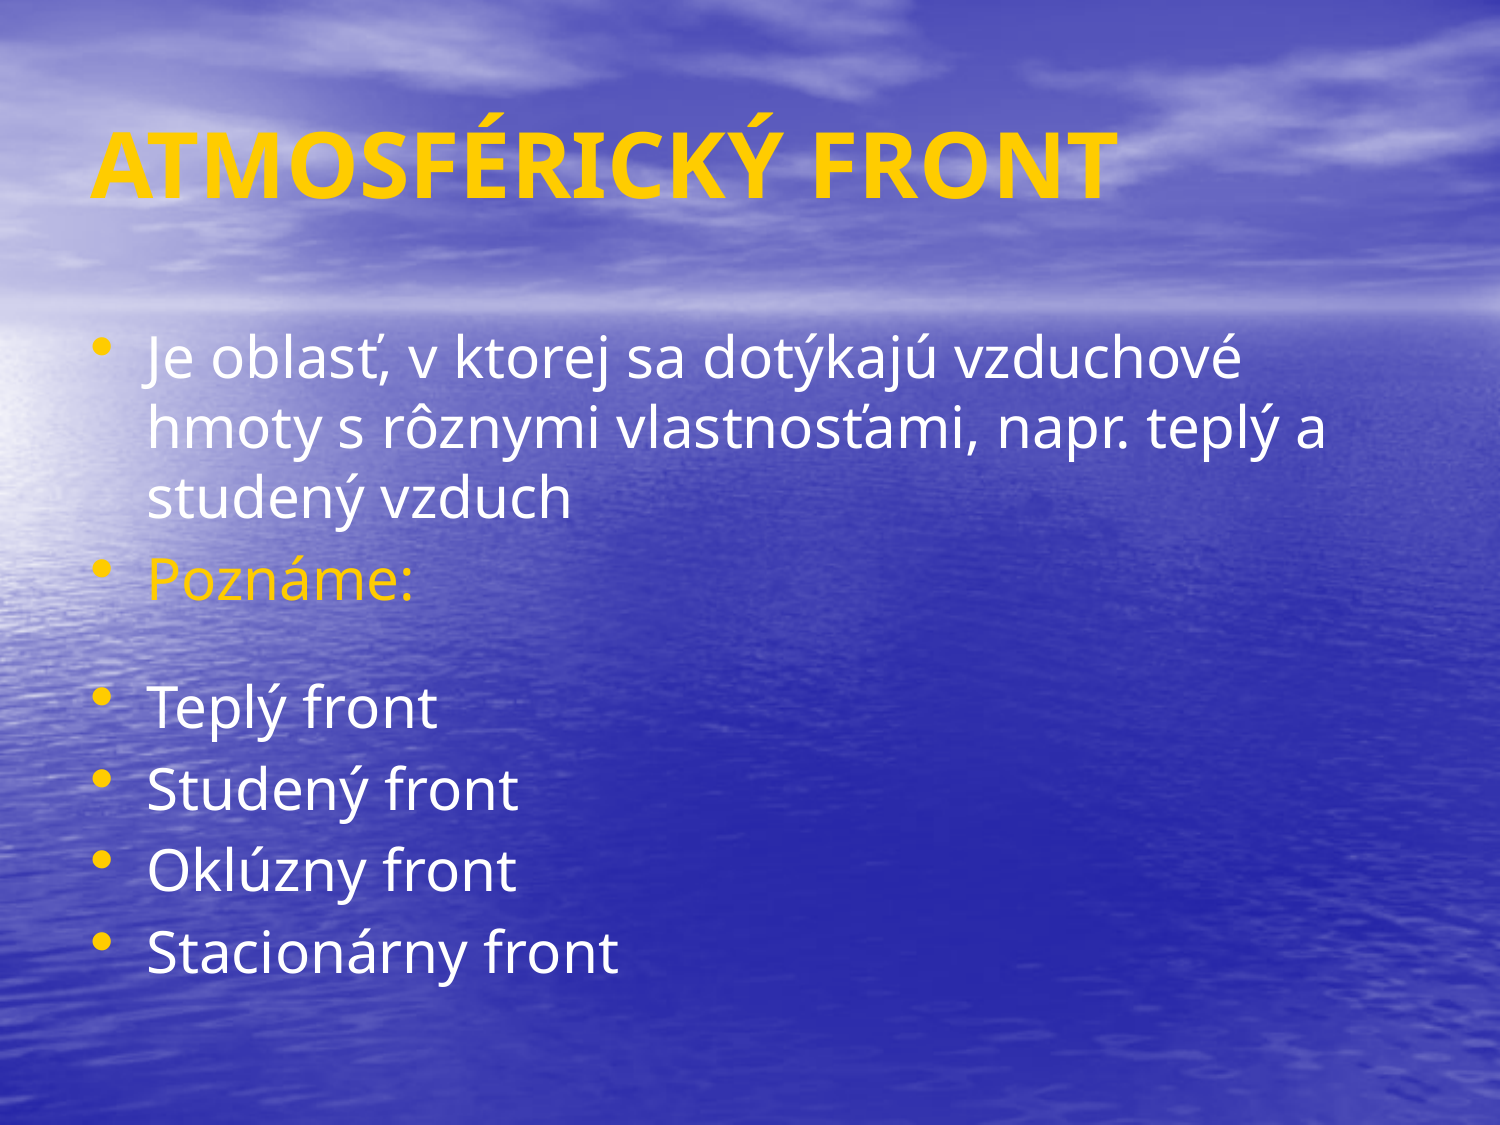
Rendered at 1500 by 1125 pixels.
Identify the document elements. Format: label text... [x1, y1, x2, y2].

title ATMOSFÉRICKÝ FRONT [74, 47, 1426, 276]
list Teplý front Studený front Oklúzny front Stacionárny front [74, 662, 1426, 988]
list Je oblasť, v ktorej sa dotýkajú vzduchové hmoty s rôznymi vlastnosťami, napr. teplý a studený vzduch Poznáme: [74, 312, 1426, 638]
